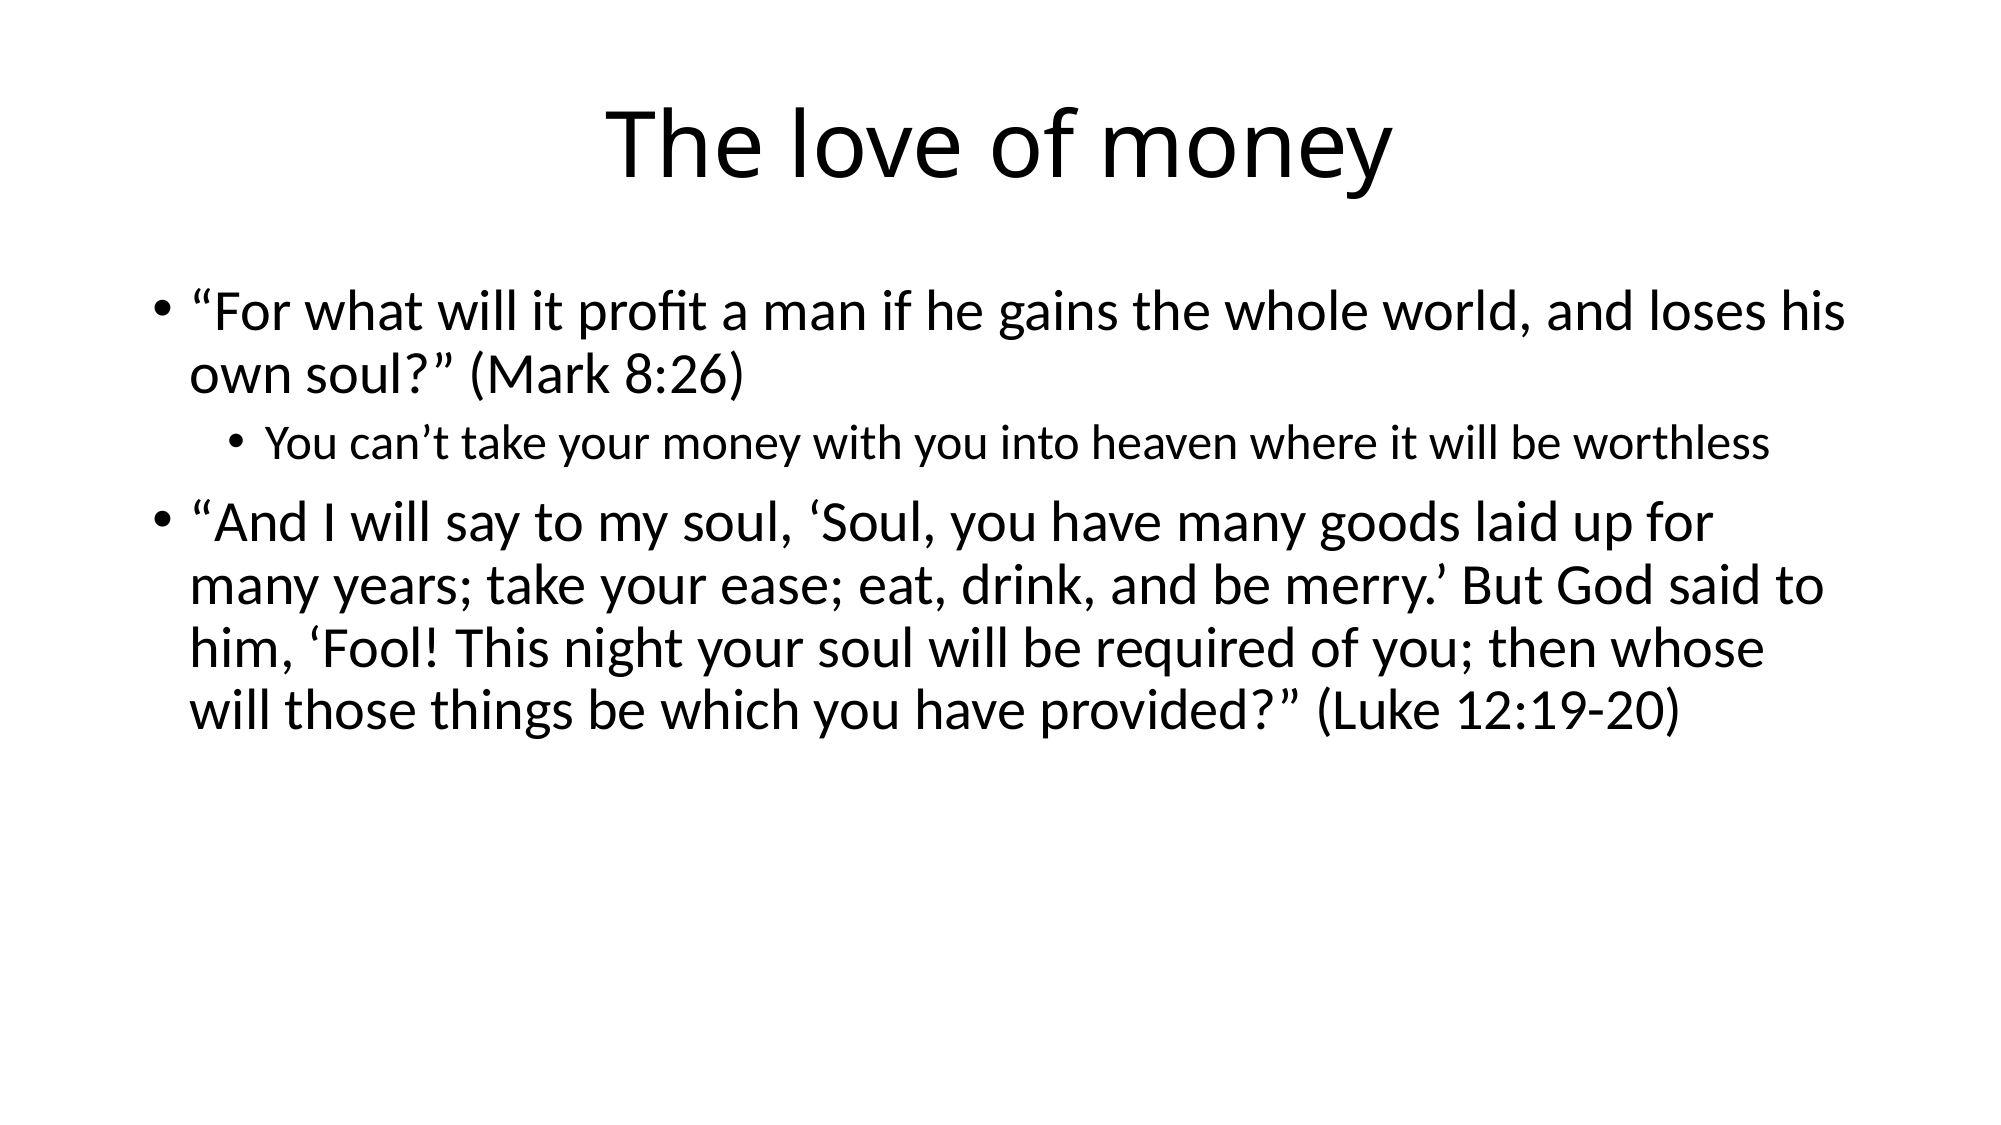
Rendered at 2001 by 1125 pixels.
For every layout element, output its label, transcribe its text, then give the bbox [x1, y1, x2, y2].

list “For what will it profit a man if he gains the whole world, and loses his own soul?” (Mark 8:26) You can’t take your money with you into heaven where it will be worthless “And I will say to my soul, ‘Soul, you have many goods laid up for many years; take your ease; eat, drink, and be merry.’ But God said to him, ‘Fool! This night your soul will be required of you; then whose will those things be which you have provided?” (Luke 12:19-20) [137, 272, 1863, 1014]
title The love of money [137, 59, 1863, 236]
